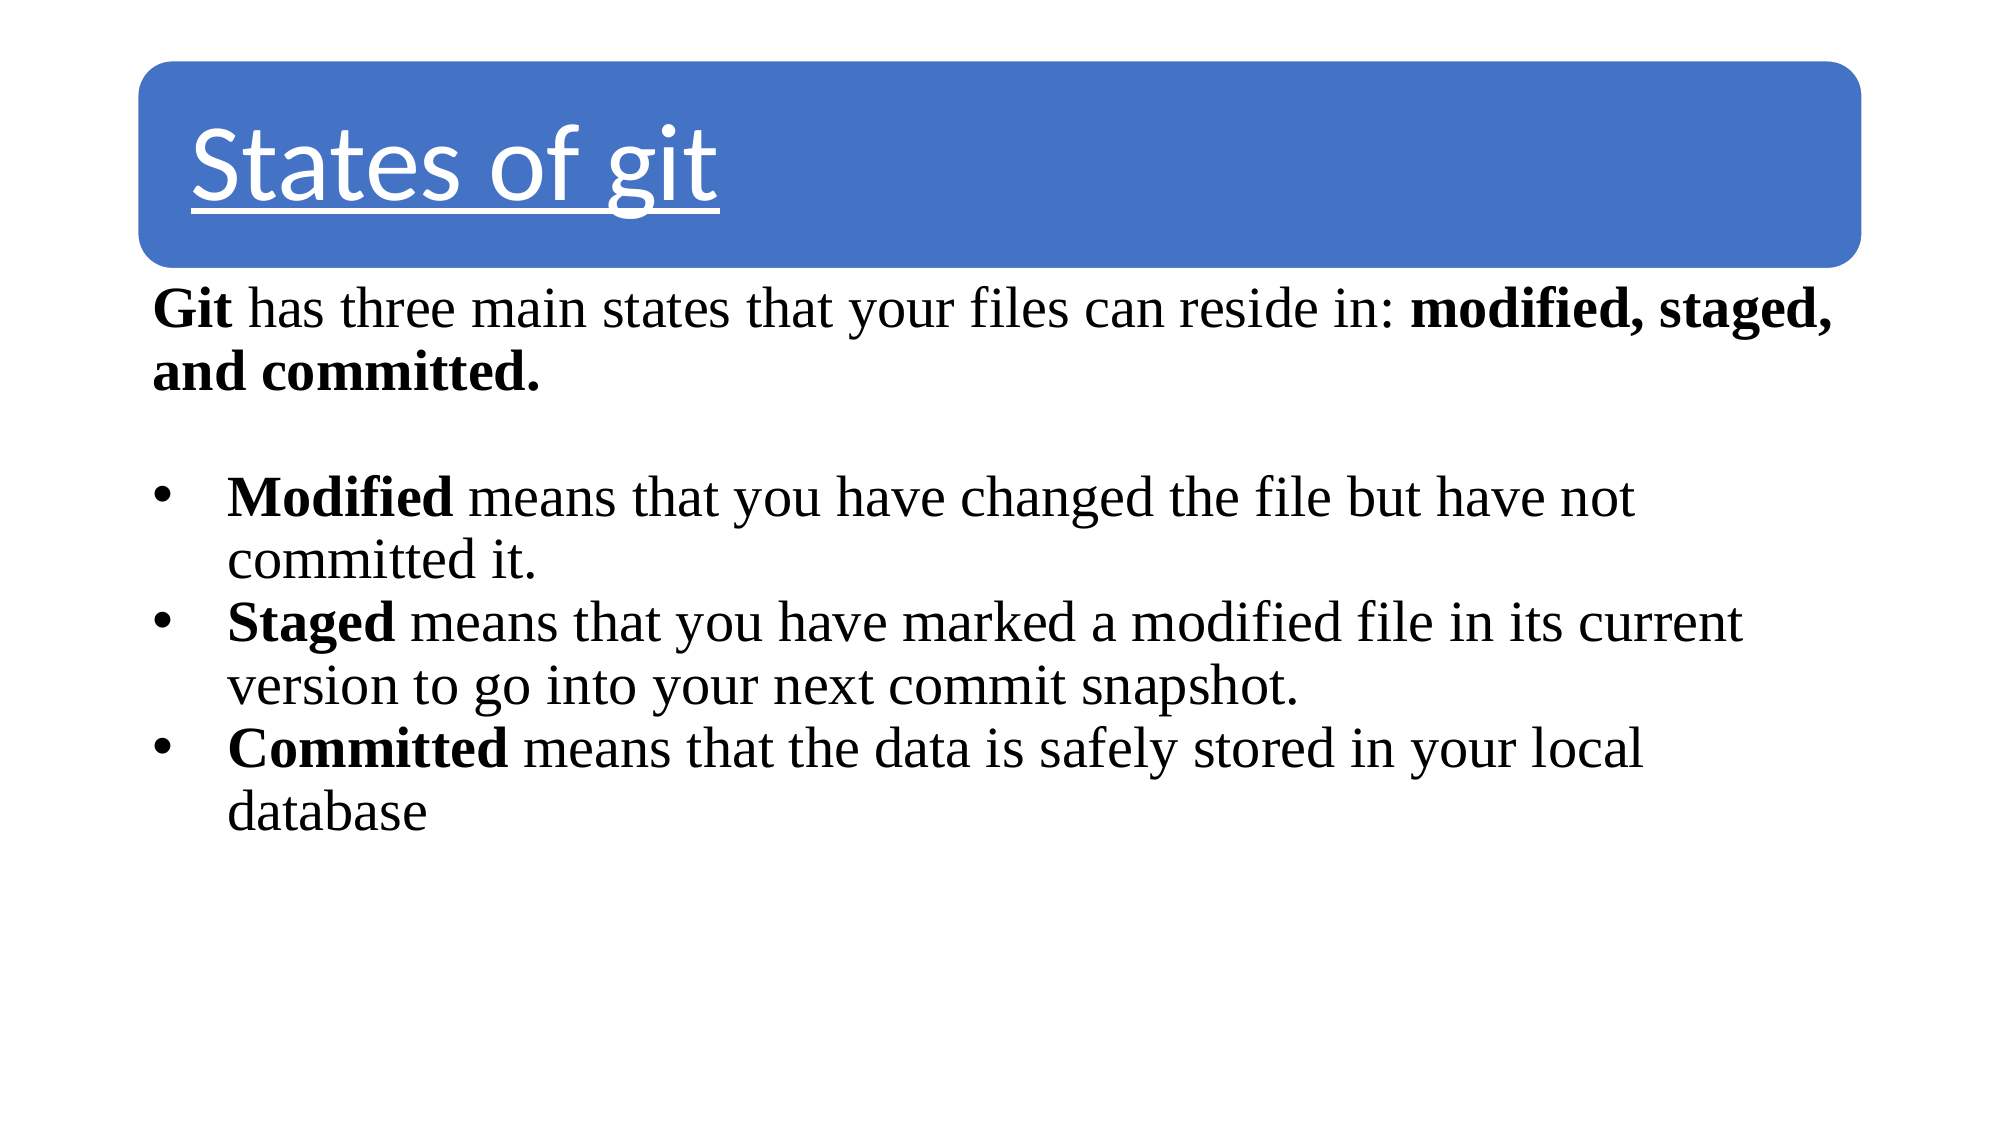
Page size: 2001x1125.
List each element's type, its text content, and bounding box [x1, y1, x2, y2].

text_box Git has three main states that your files can reside in: modified, staged, and committed. Modified means that you have changed the file but have not committed it. Staged means that you have marked a modified file in its current version to go into your next commit snapshot. Committed means that the data is safely stored in your local database [137, 270, 1863, 1046]
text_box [137, 59, 1863, 270]
